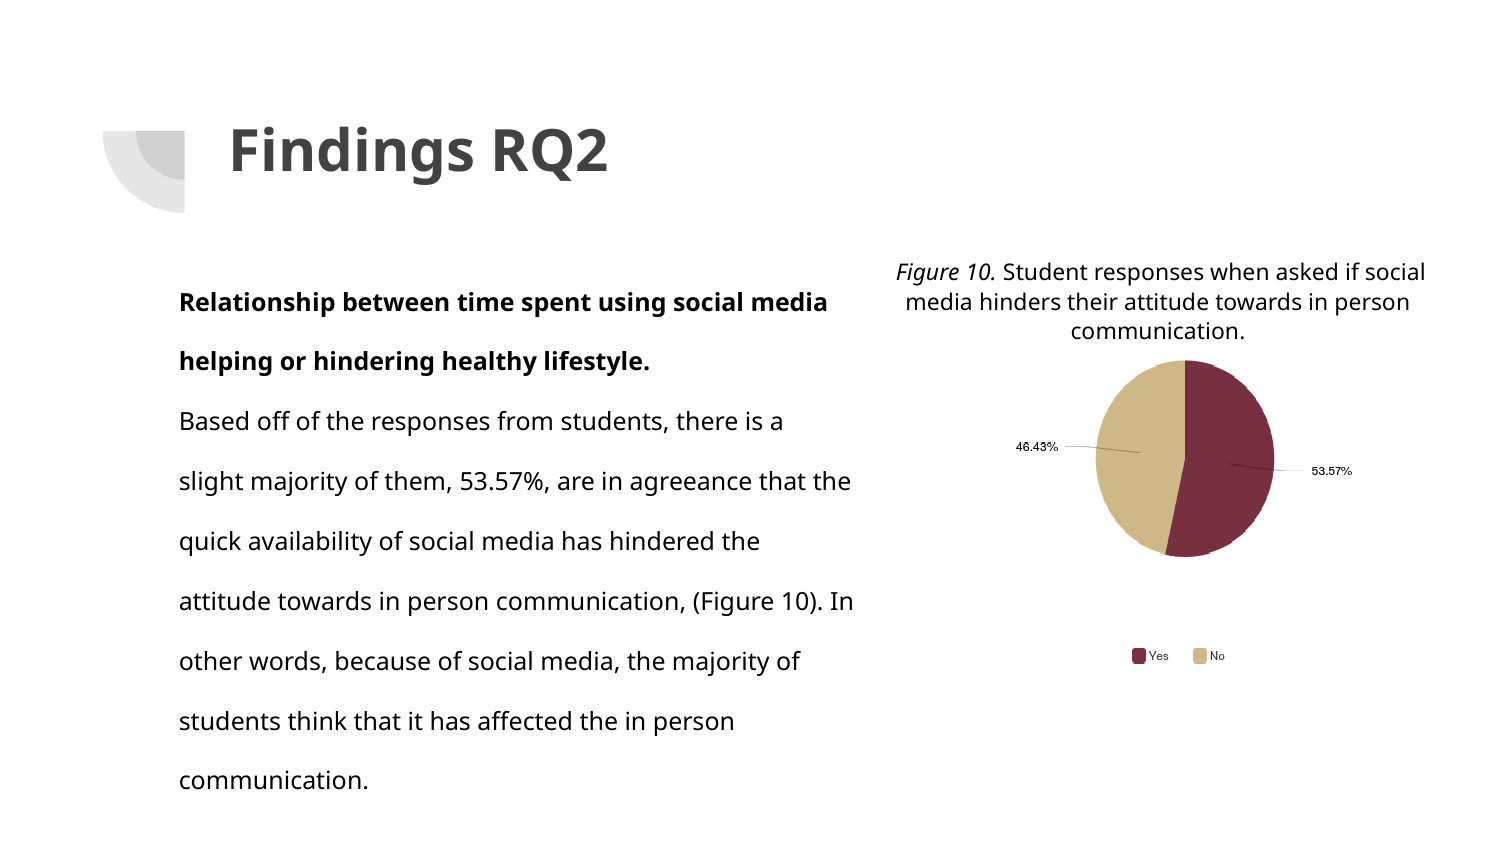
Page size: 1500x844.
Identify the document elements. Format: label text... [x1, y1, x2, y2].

title Findings RQ2 [213, 98, 1368, 241]
picture [870, 279, 1498, 675]
text_box Figure 10. Student responses when asked if social media hinders their attitude towards in person communication. [839, 241, 1478, 307]
list Relationship between time spent using social media helping or hindering healthy lifestyle. Based off of the responses from students, there is a slight majority of them, 53.57%, are in agreeance that the quick availability of social media has hindered the attitude towards in person communication, (Figure 10). In other words, because of social media, the majority of students think that it has affected the in person communication. [163, 241, 865, 658]
